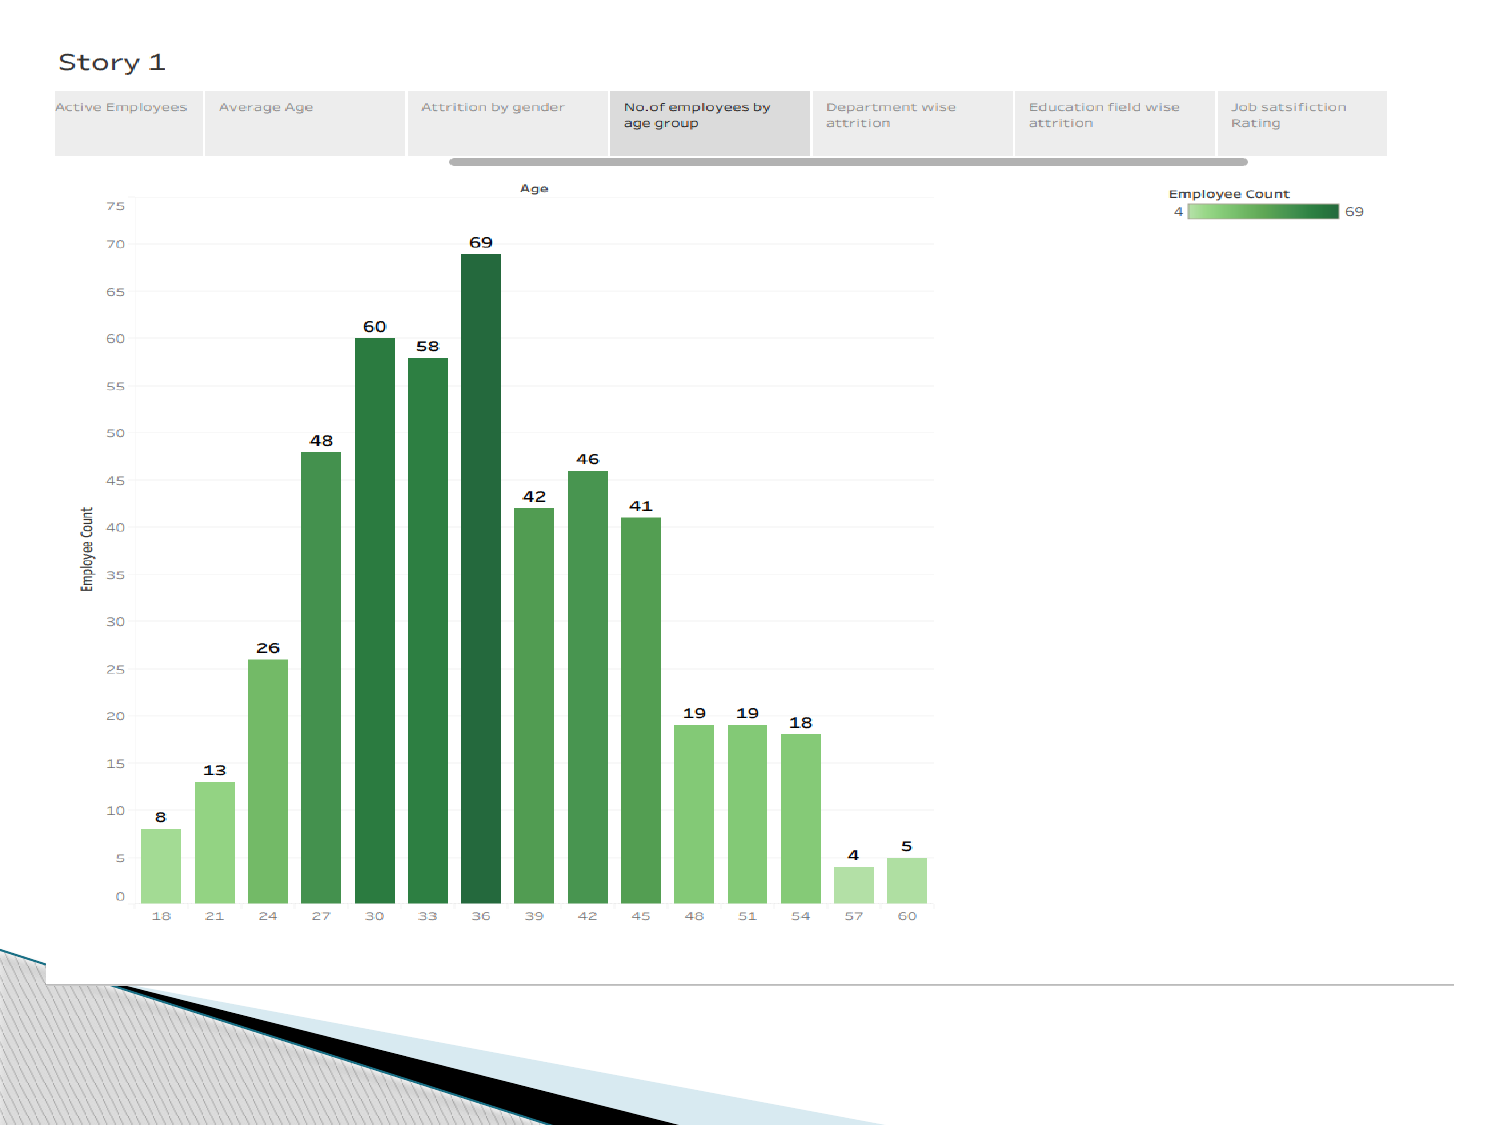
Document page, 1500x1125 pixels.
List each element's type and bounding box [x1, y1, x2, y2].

list [46, 34, 1454, 986]
